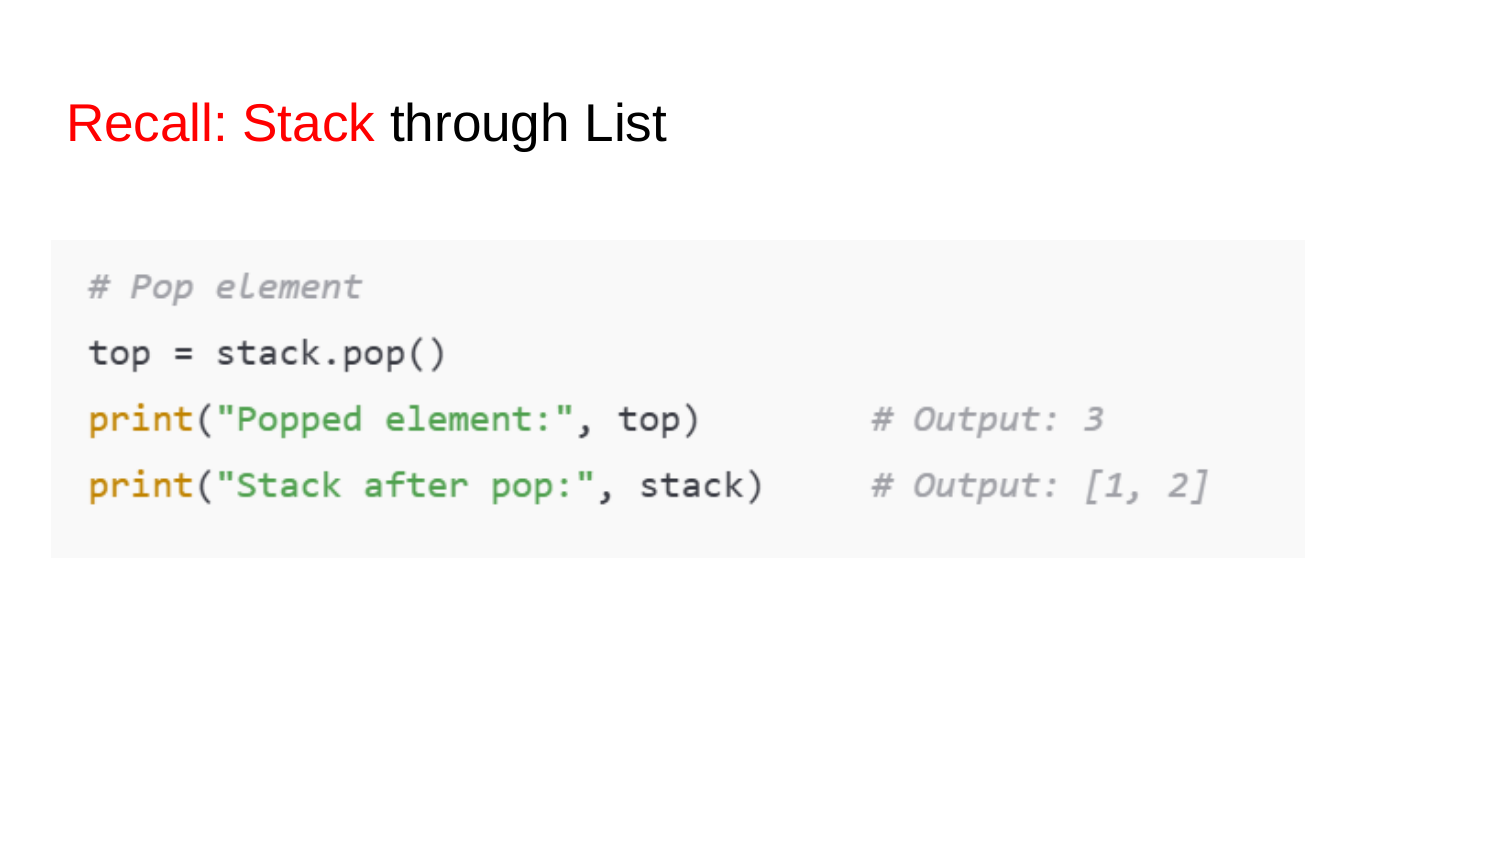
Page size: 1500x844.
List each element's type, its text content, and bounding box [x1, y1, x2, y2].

picture [50, 240, 1306, 559]
title Recall: Stack through List [51, 72, 1449, 167]
